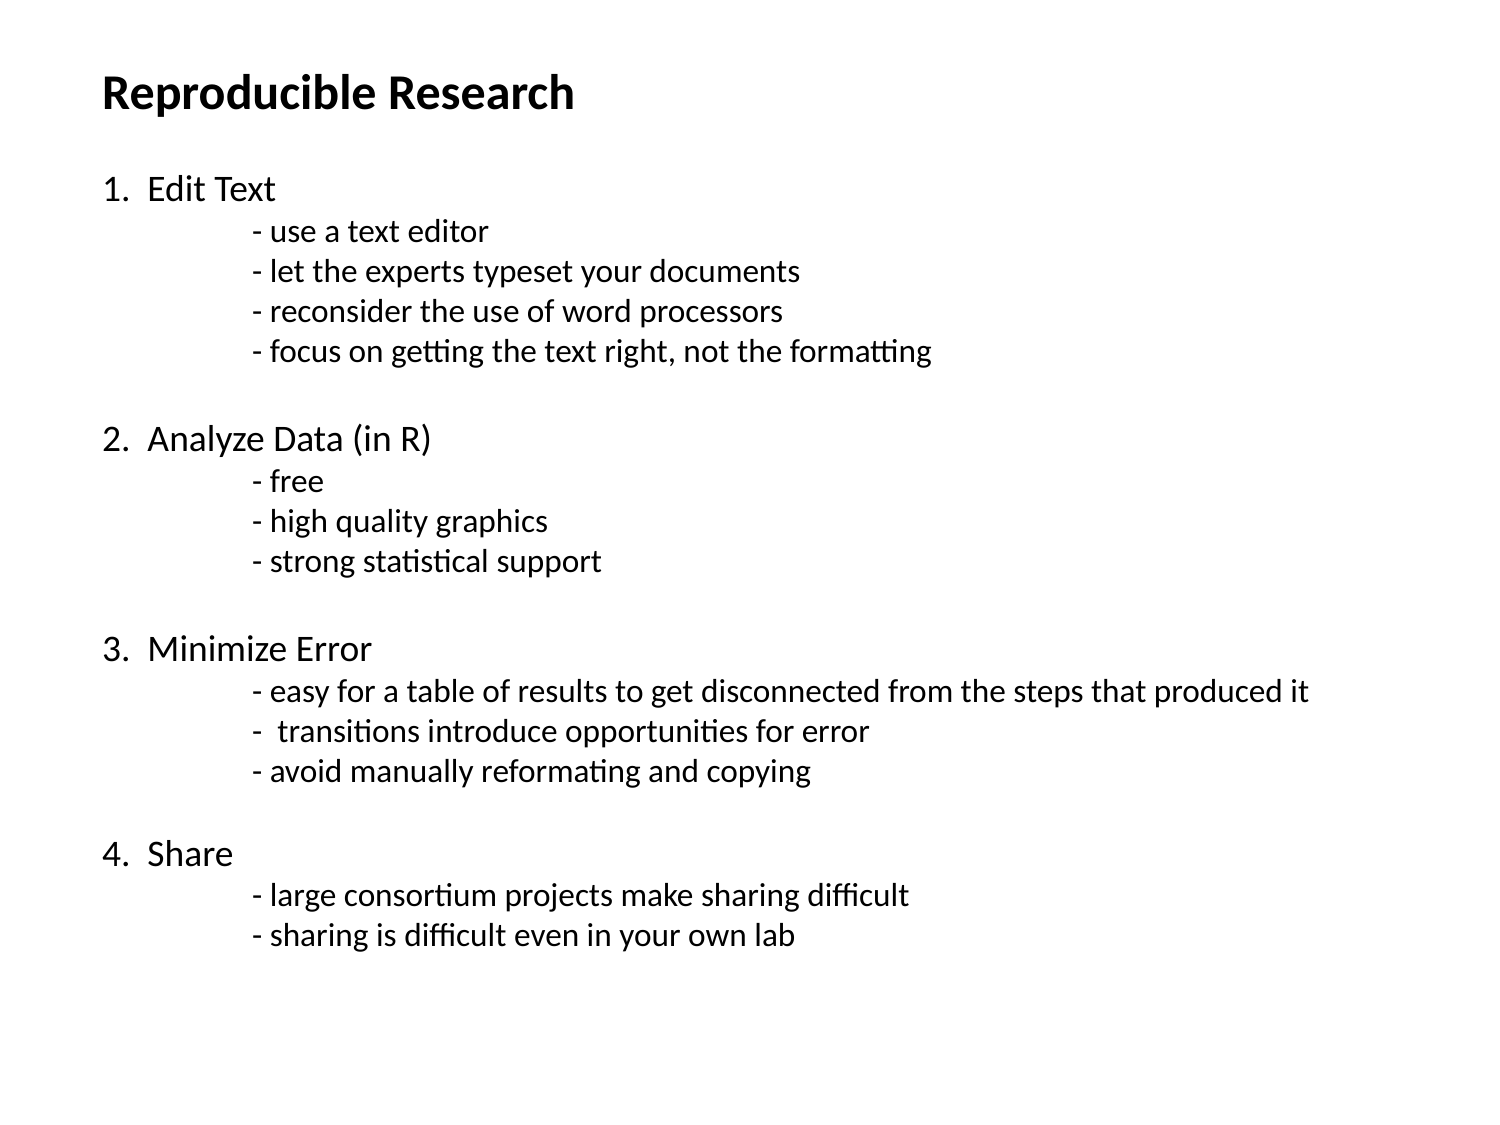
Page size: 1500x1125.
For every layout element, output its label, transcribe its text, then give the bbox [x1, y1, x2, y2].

text_box Reproducible Research 1. Edit Text - use a text editor - let the experts typeset your documents - reconsider the use of word processors - focus on getting the text right, not the formatting 2. Analyze Data (in R) - free - high quality graphics - strong statistical support 3. Minimize Error - easy for a table of results to get disconnected from the steps that produced it - transitions introduce opportunities for error - avoid manually reformating and copying 4. Share - large consortium projects make sharing difficult - sharing is difficult even in your own lab [87, 52, 1386, 1041]
